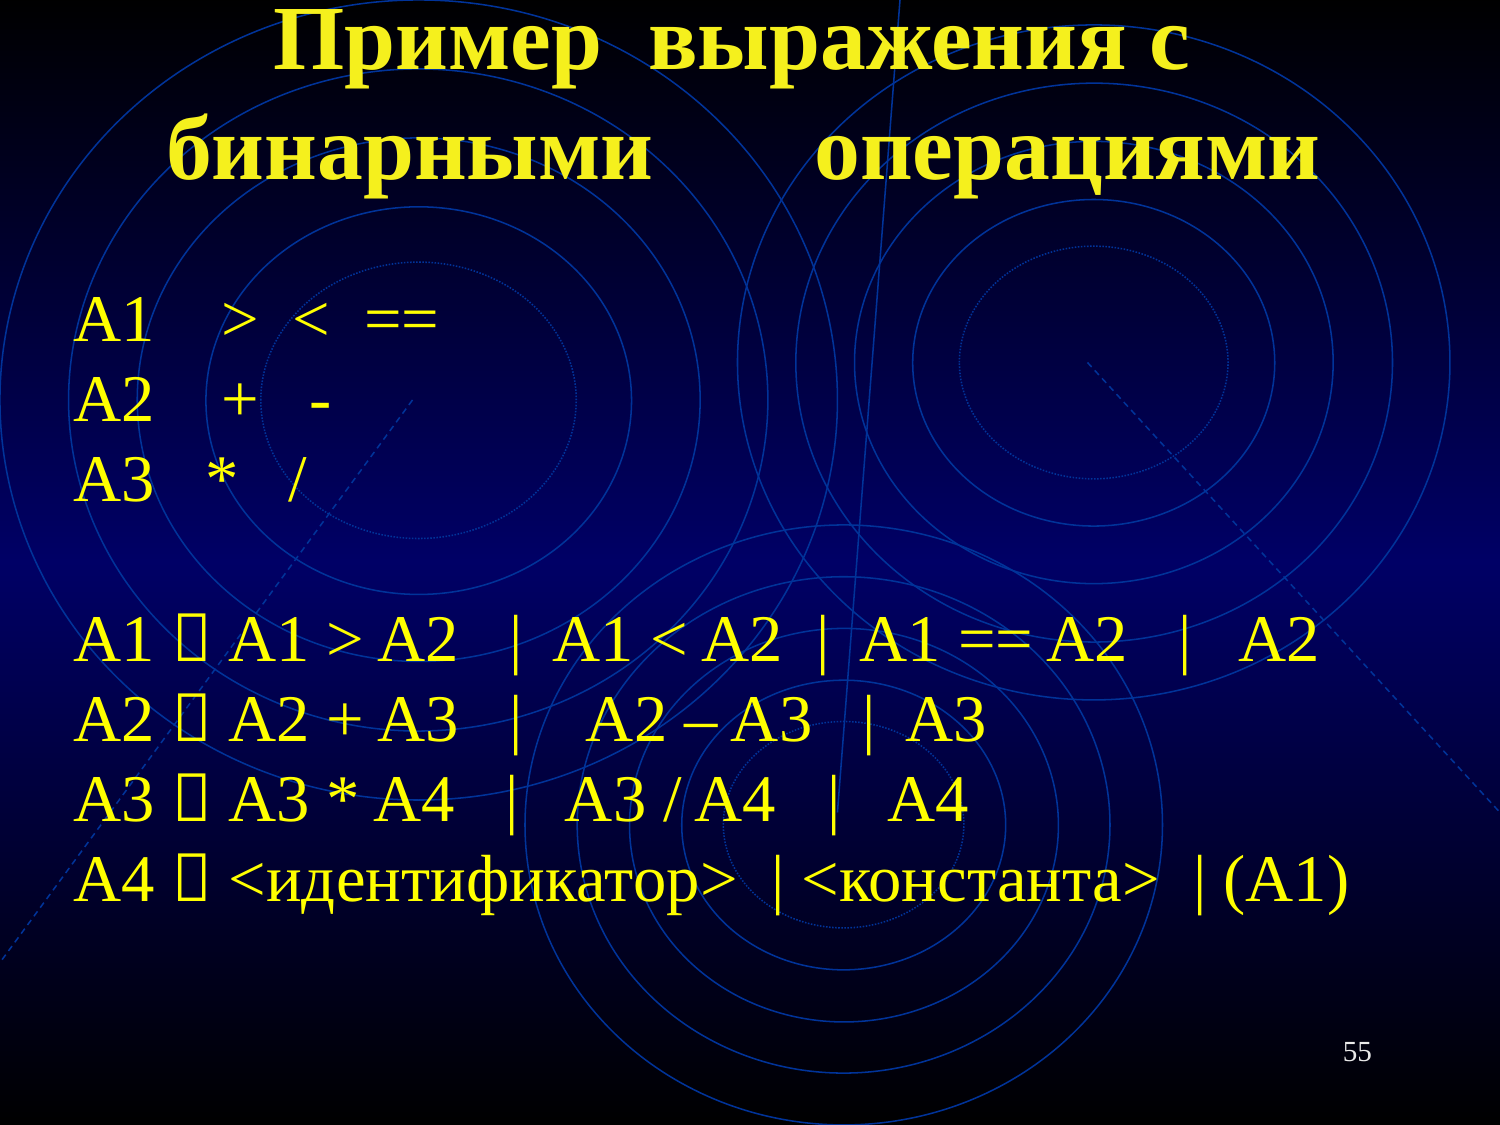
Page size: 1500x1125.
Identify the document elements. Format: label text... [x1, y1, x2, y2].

slide_number 55 [1074, 1024, 1388, 1101]
title Пример выражения с бинарными операциями [140, 34, 1348, 141]
text_box A1 > < == A2 + - A3 * / A1  A1 > A2 | A1 < A2 | A1 == A2 | A2 A2  A2 + A3 | A2 – A3 | A3 A3  A3 * A4 | A3 / A4 | A4 A4  <идентификатор> | <константа> | (A1) [58, 267, 1500, 922]
